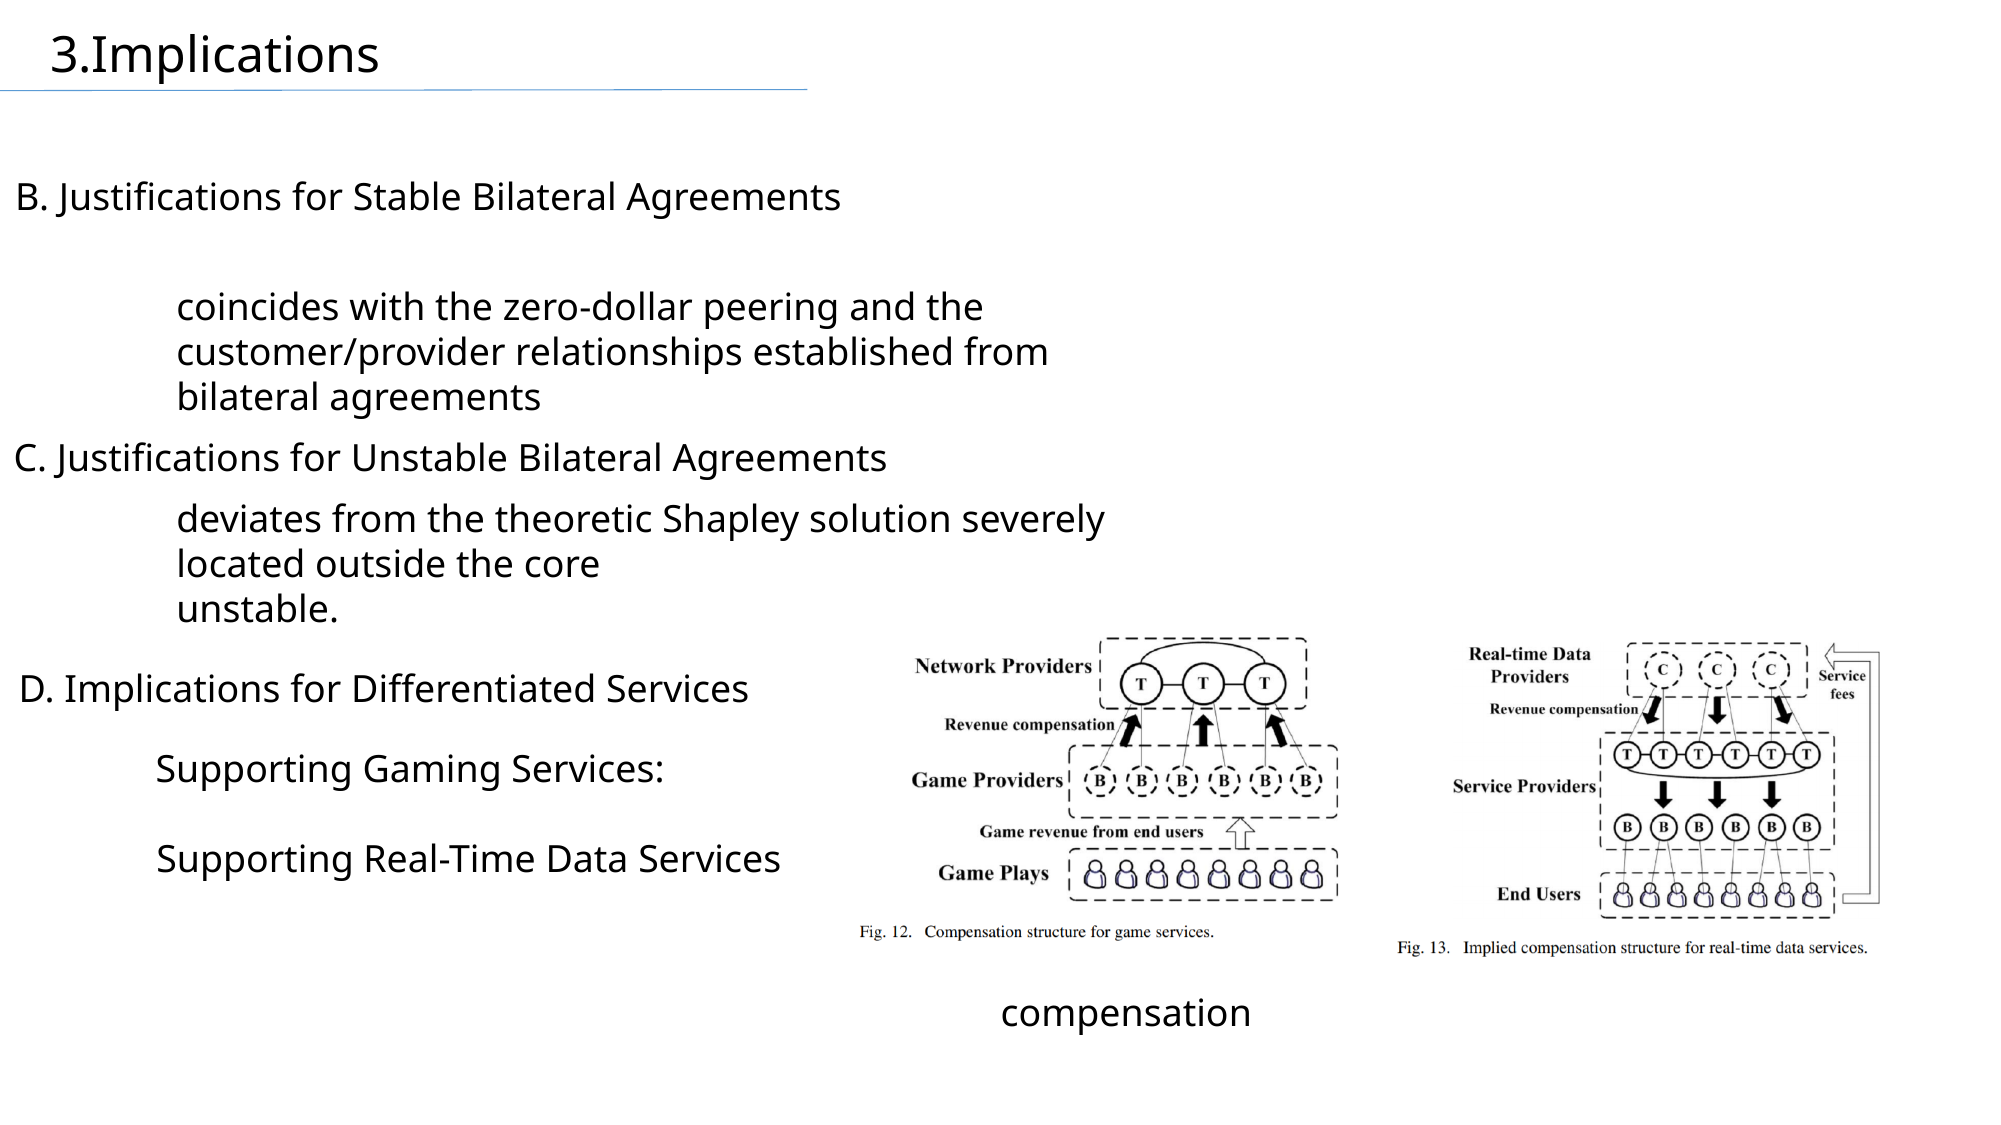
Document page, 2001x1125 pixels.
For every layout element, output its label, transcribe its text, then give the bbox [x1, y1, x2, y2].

text_box Supporting Real-Time Data Services [141, 827, 797, 888]
text_box deviates from the theoretic Shapley solution severely located outside the core unstable. [161, 487, 1162, 638]
picture [845, 617, 1360, 947]
text_box 3.Implications [35, 14, 1044, 150]
text_box Supporting Gaming Services: [140, 737, 680, 798]
picture [1370, 633, 1911, 963]
text_box C. Justifications for Unstable Bilateral Agreements [0, 426, 914, 487]
text_box D. Implications for Differentiated Services [3, 657, 765, 718]
text_box B. Justifications for Stable Bilateral Agreements [0, 165, 857, 225]
text_box compensation [985, 981, 1277, 1041]
text_box coincides with the zero-dollar peering and the customer/provider relationships established from bilateral agreements [161, 275, 1162, 425]
